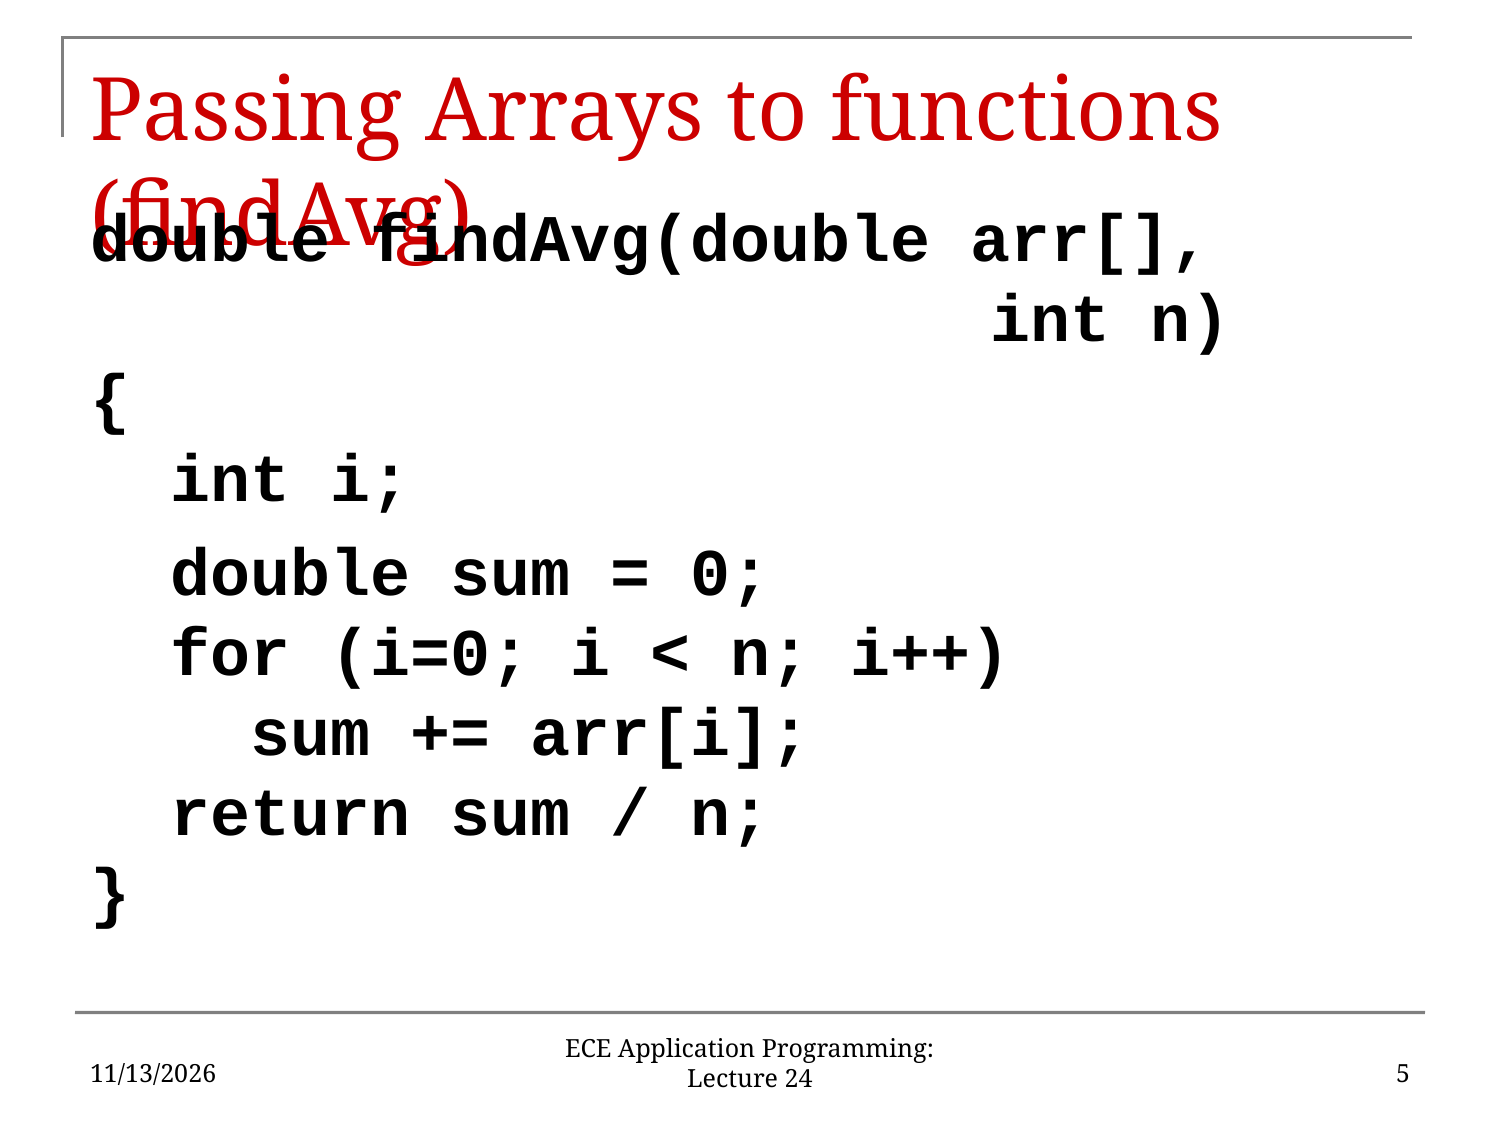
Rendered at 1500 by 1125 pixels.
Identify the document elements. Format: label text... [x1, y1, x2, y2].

footer ECE Application Programming: Lecture 24 [512, 1024, 988, 1101]
slide_number 5 [1074, 1023, 1426, 1100]
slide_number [74, 1023, 426, 1100]
title Passing Arrays to functions (findAvg) [75, 45, 1425, 163]
list double findAvg(double arr[], int n) { int i; double sum = 0; for (i=0; i < n; i++) sum += arr[i]; return sum / n; } [75, 187, 1425, 1006]
